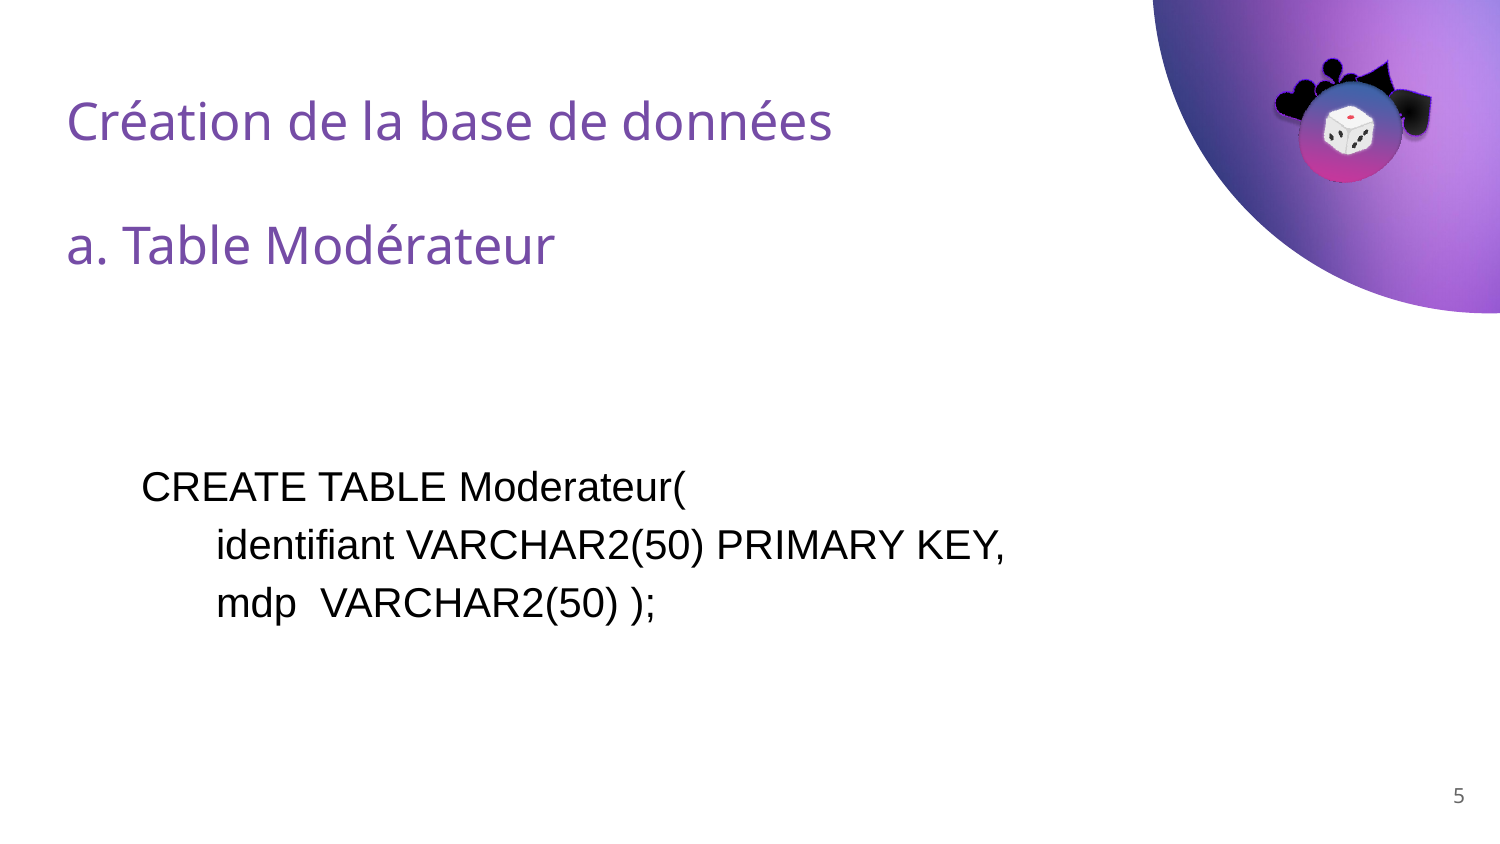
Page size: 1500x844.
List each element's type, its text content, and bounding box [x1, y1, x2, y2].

text_box ‹#› [1389, 764, 1480, 830]
text_box CREATE TABLE Moderateur( identifiant VARCHAR2(50) PRIMARY KEY, mdp VARCHAR2(50) ); [51, 313, 1334, 765]
text_box Création de la base de données a. Table Modérateur [51, 72, 1146, 219]
picture [1151, 0, 1500, 314]
